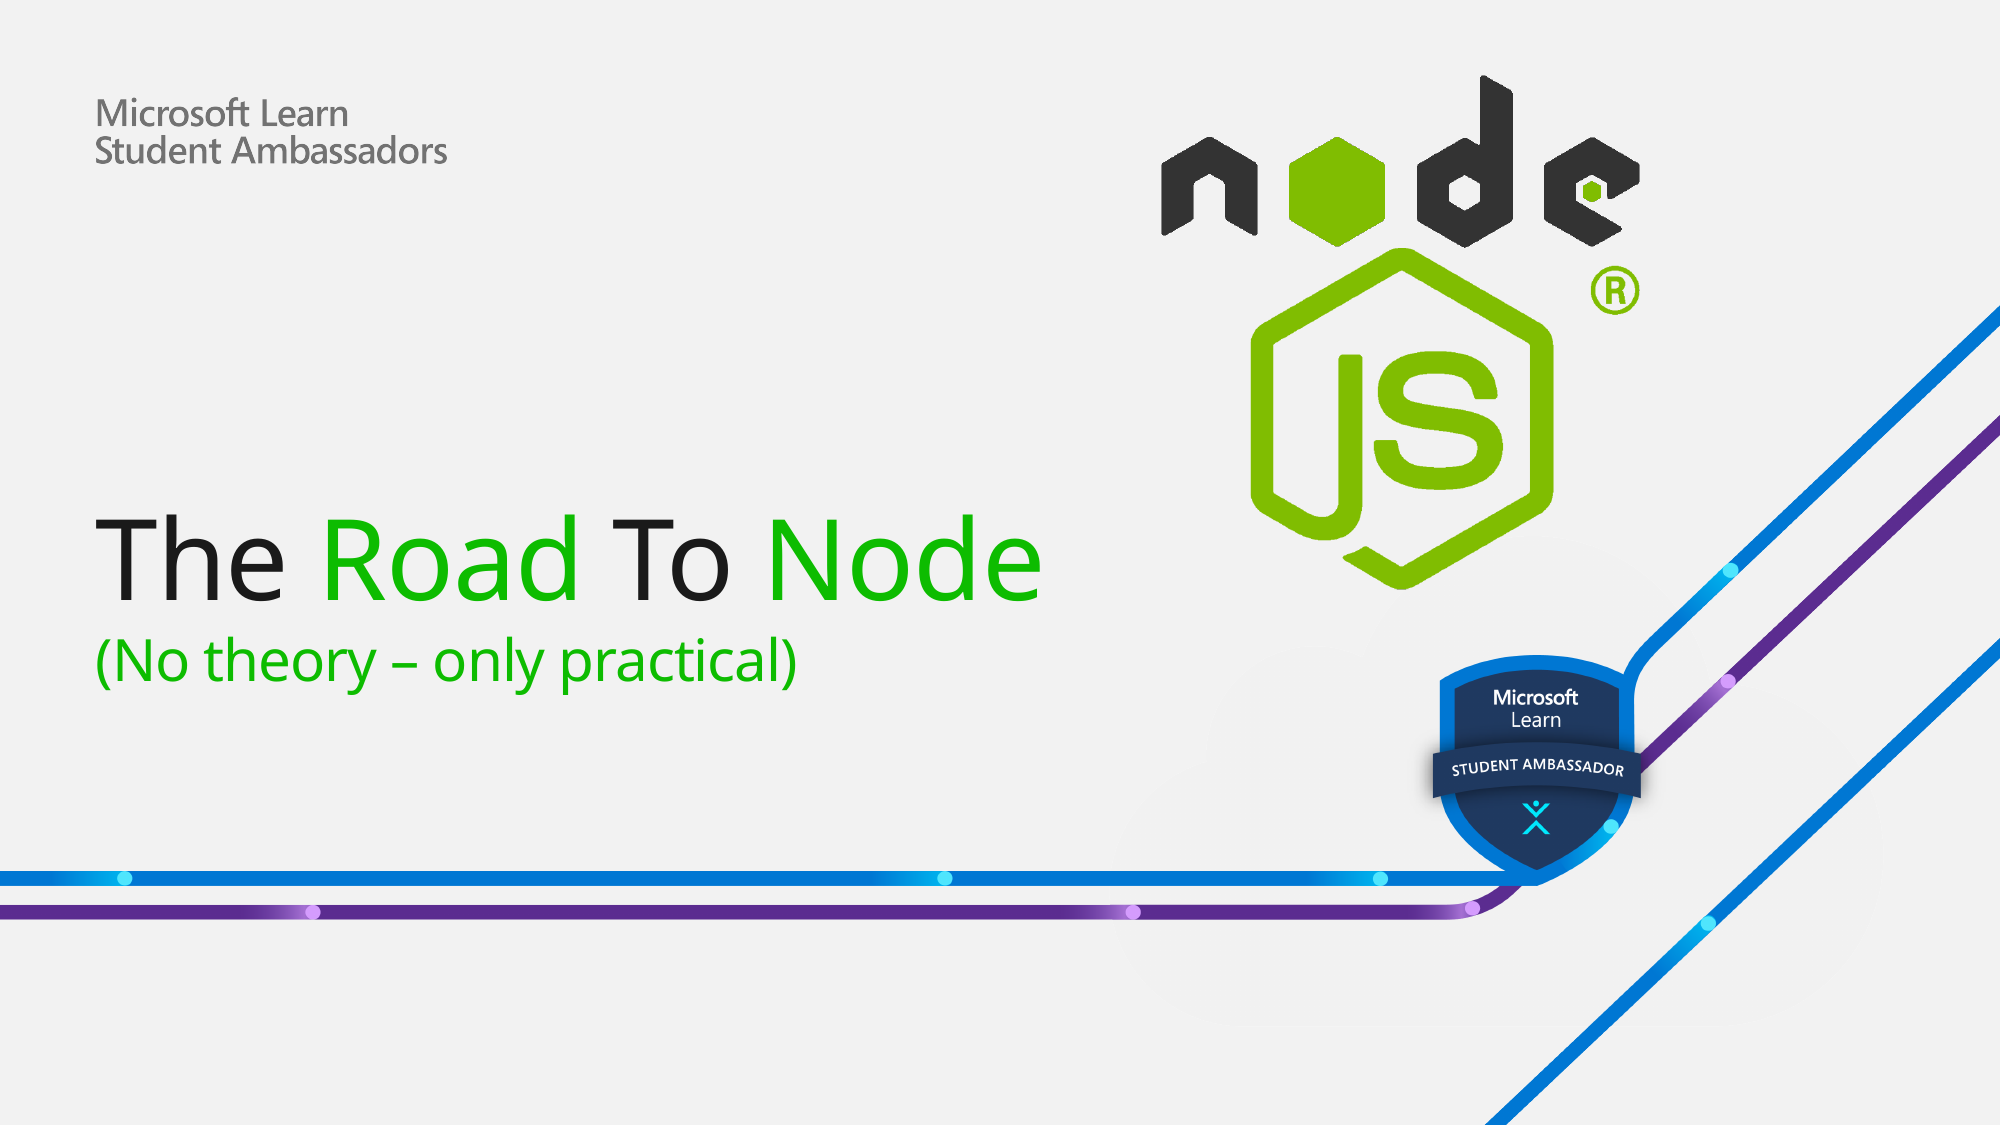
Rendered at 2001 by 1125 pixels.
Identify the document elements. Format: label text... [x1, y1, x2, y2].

title The Road To Node (No theory – only practical) [95, 485, 1193, 693]
picture [0, 10, 2000, 1125]
